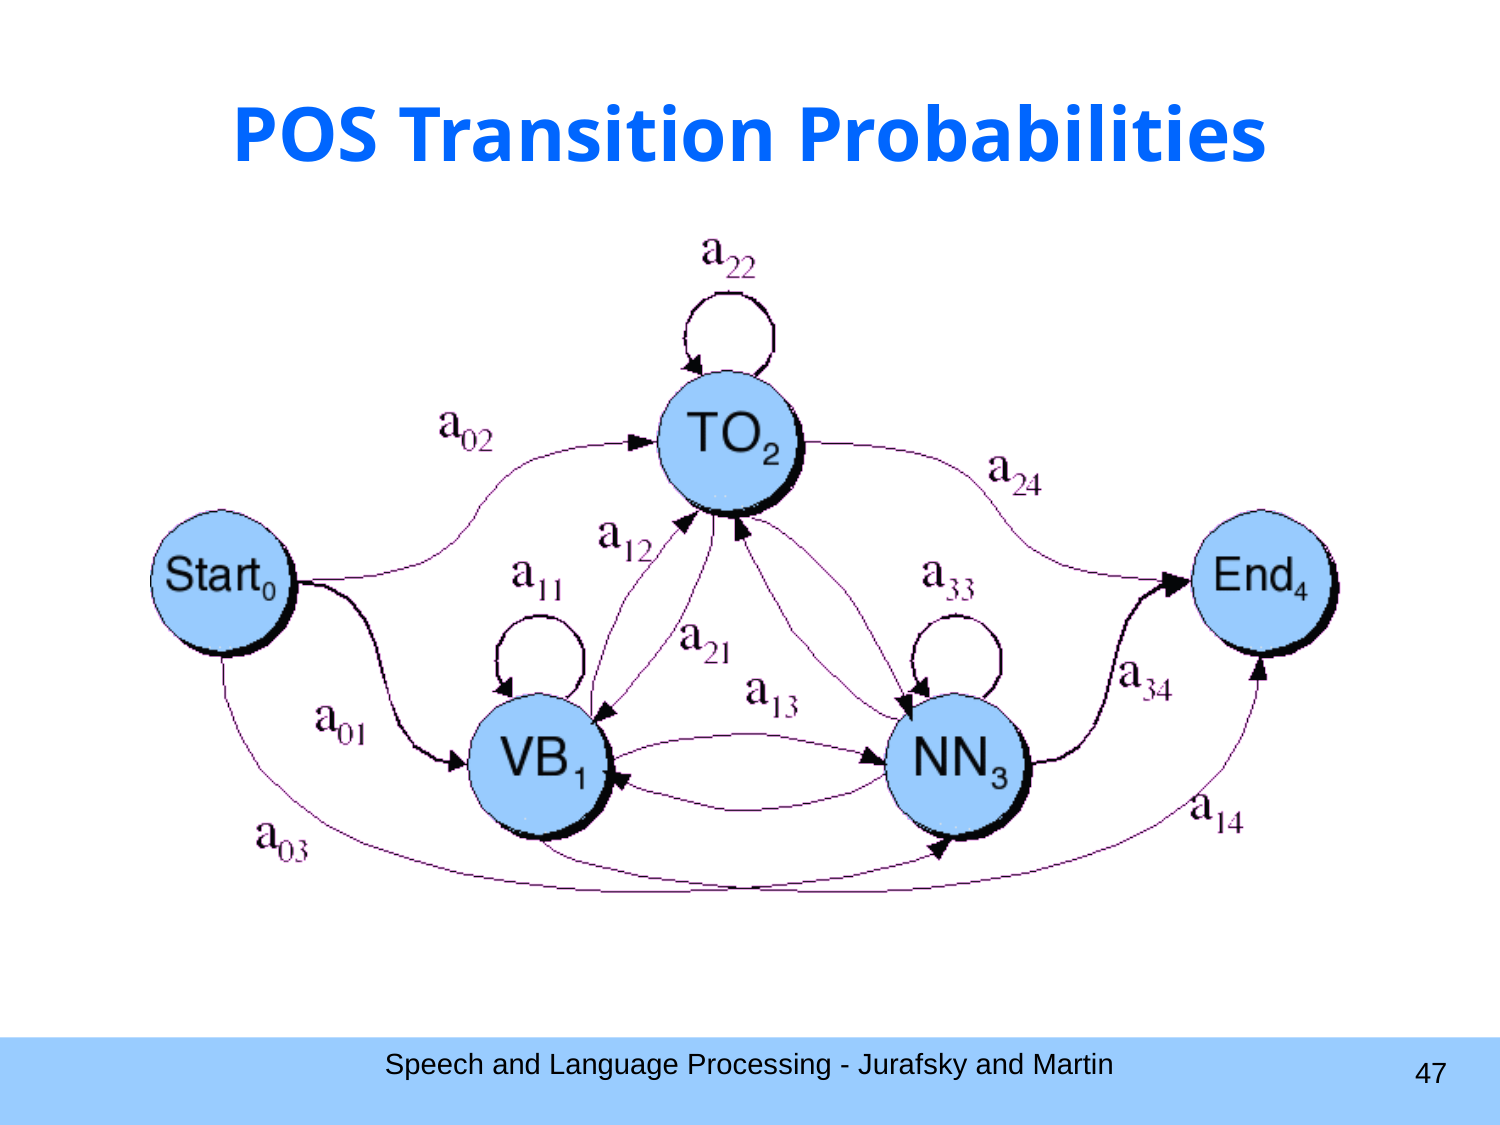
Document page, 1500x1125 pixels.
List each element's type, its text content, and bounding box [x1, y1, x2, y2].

picture [149, 224, 1343, 910]
slide_number 47 [1112, 1046, 1463, 1125]
footer Speech and Language Processing - Jurafsky and Martin [0, 1037, 1500, 1125]
title POS Transition Probabilities [0, 37, 1500, 225]
